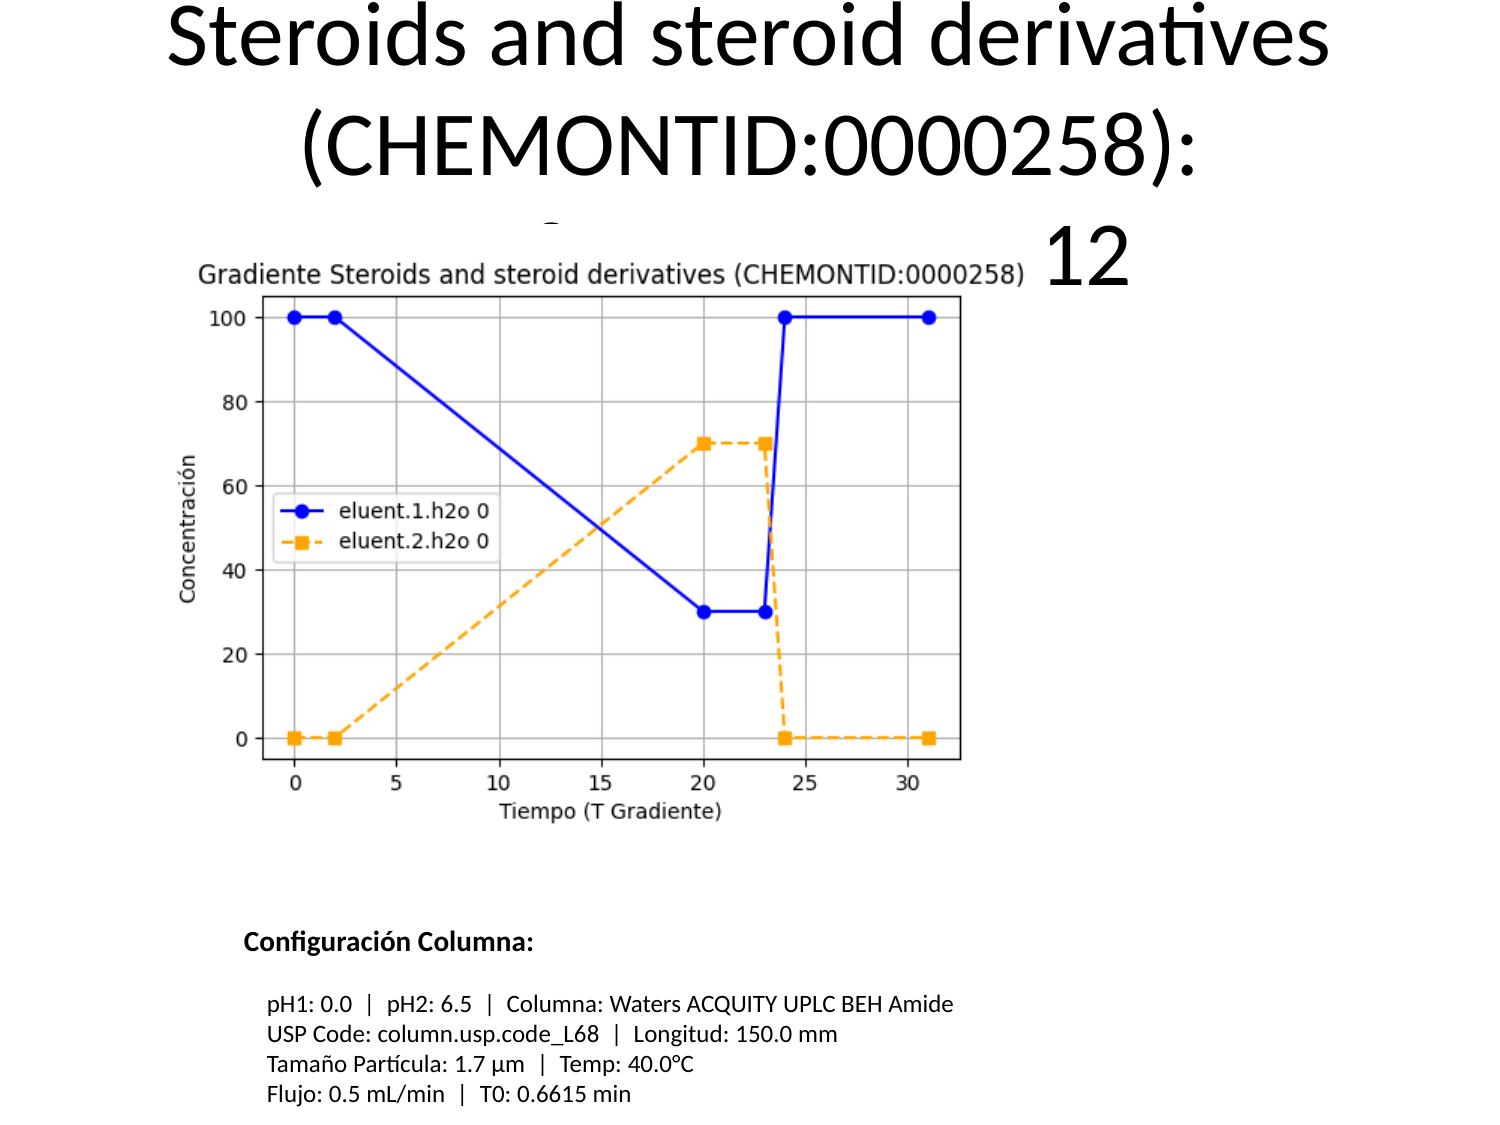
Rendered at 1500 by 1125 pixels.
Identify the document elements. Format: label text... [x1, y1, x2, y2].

text_box Configuración Columna: pH1: 0.0 | pH2: 6.5 | Columna: Waters ACQUITY UPLC BEH Amide USP Code: column.usp.code_L68 | Longitud: 150.0 mm Tamaño Partícula: 1.7 µm | Temp: 40.0°C Flujo: 0.5 mL/min | T0: 0.6615 min [229, 869, 971, 1125]
title Steroids and steroid derivatives (CHEMONTID:0000258): 0.958511454755712 [75, 45, 1425, 233]
picture [149, 224, 1051, 826]
